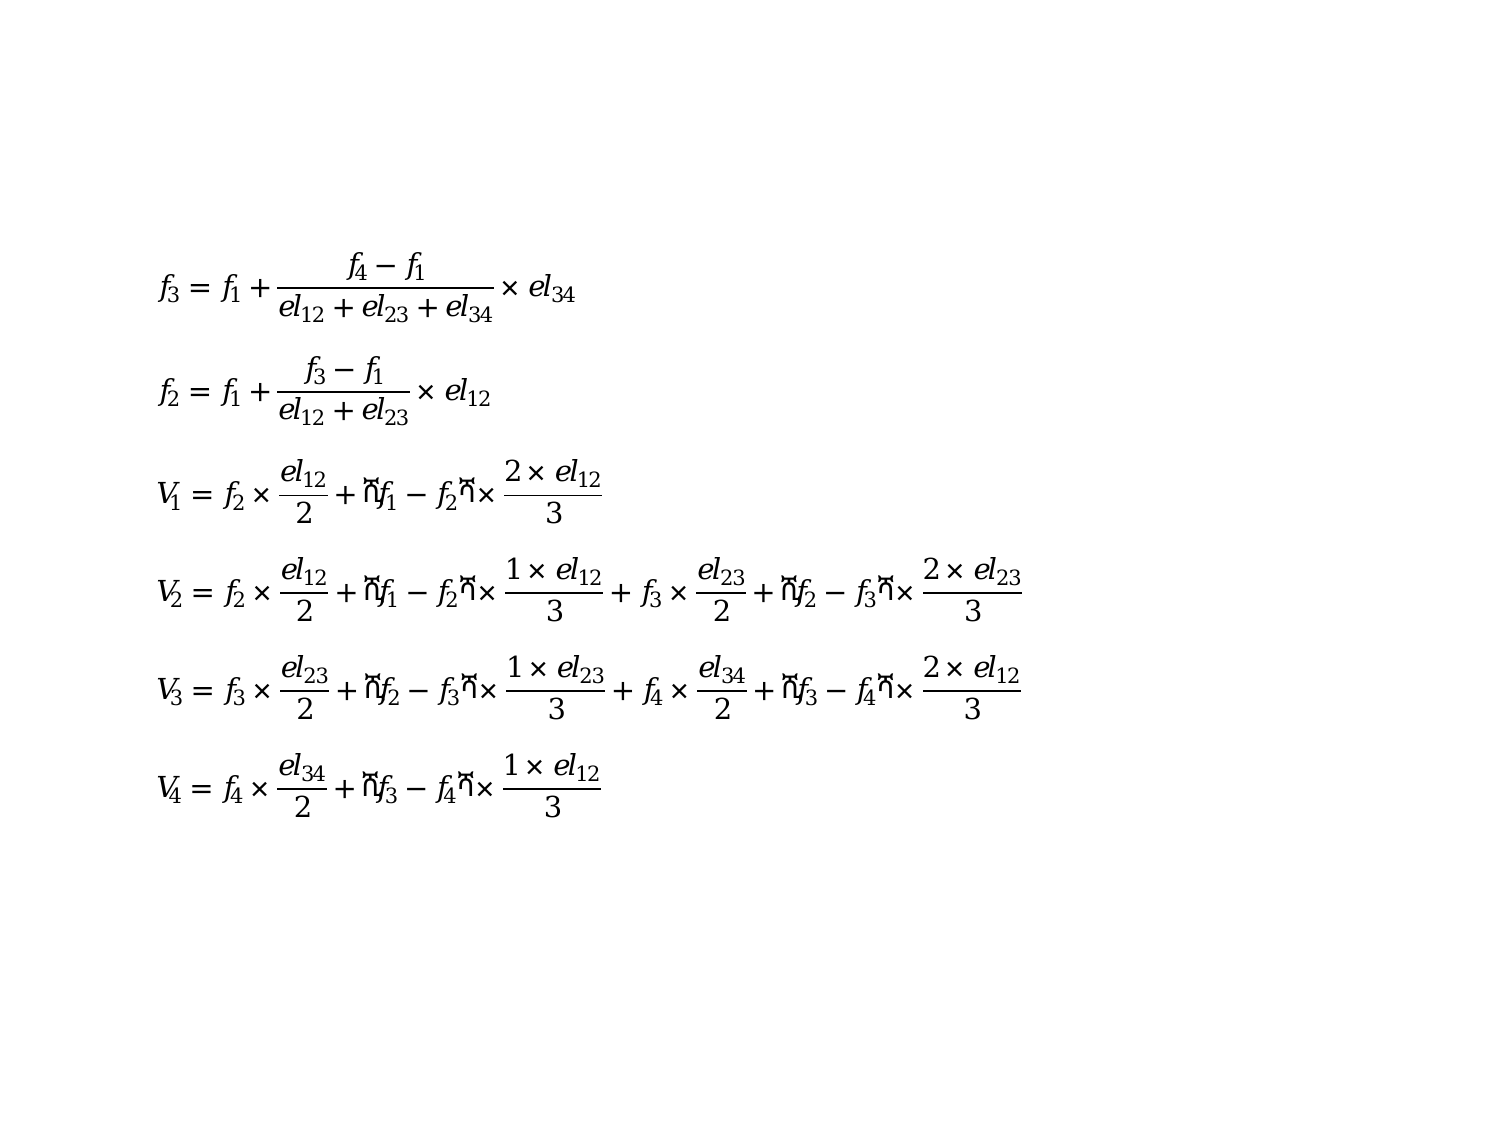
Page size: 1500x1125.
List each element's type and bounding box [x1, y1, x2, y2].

picture [155, 249, 1298, 851]
